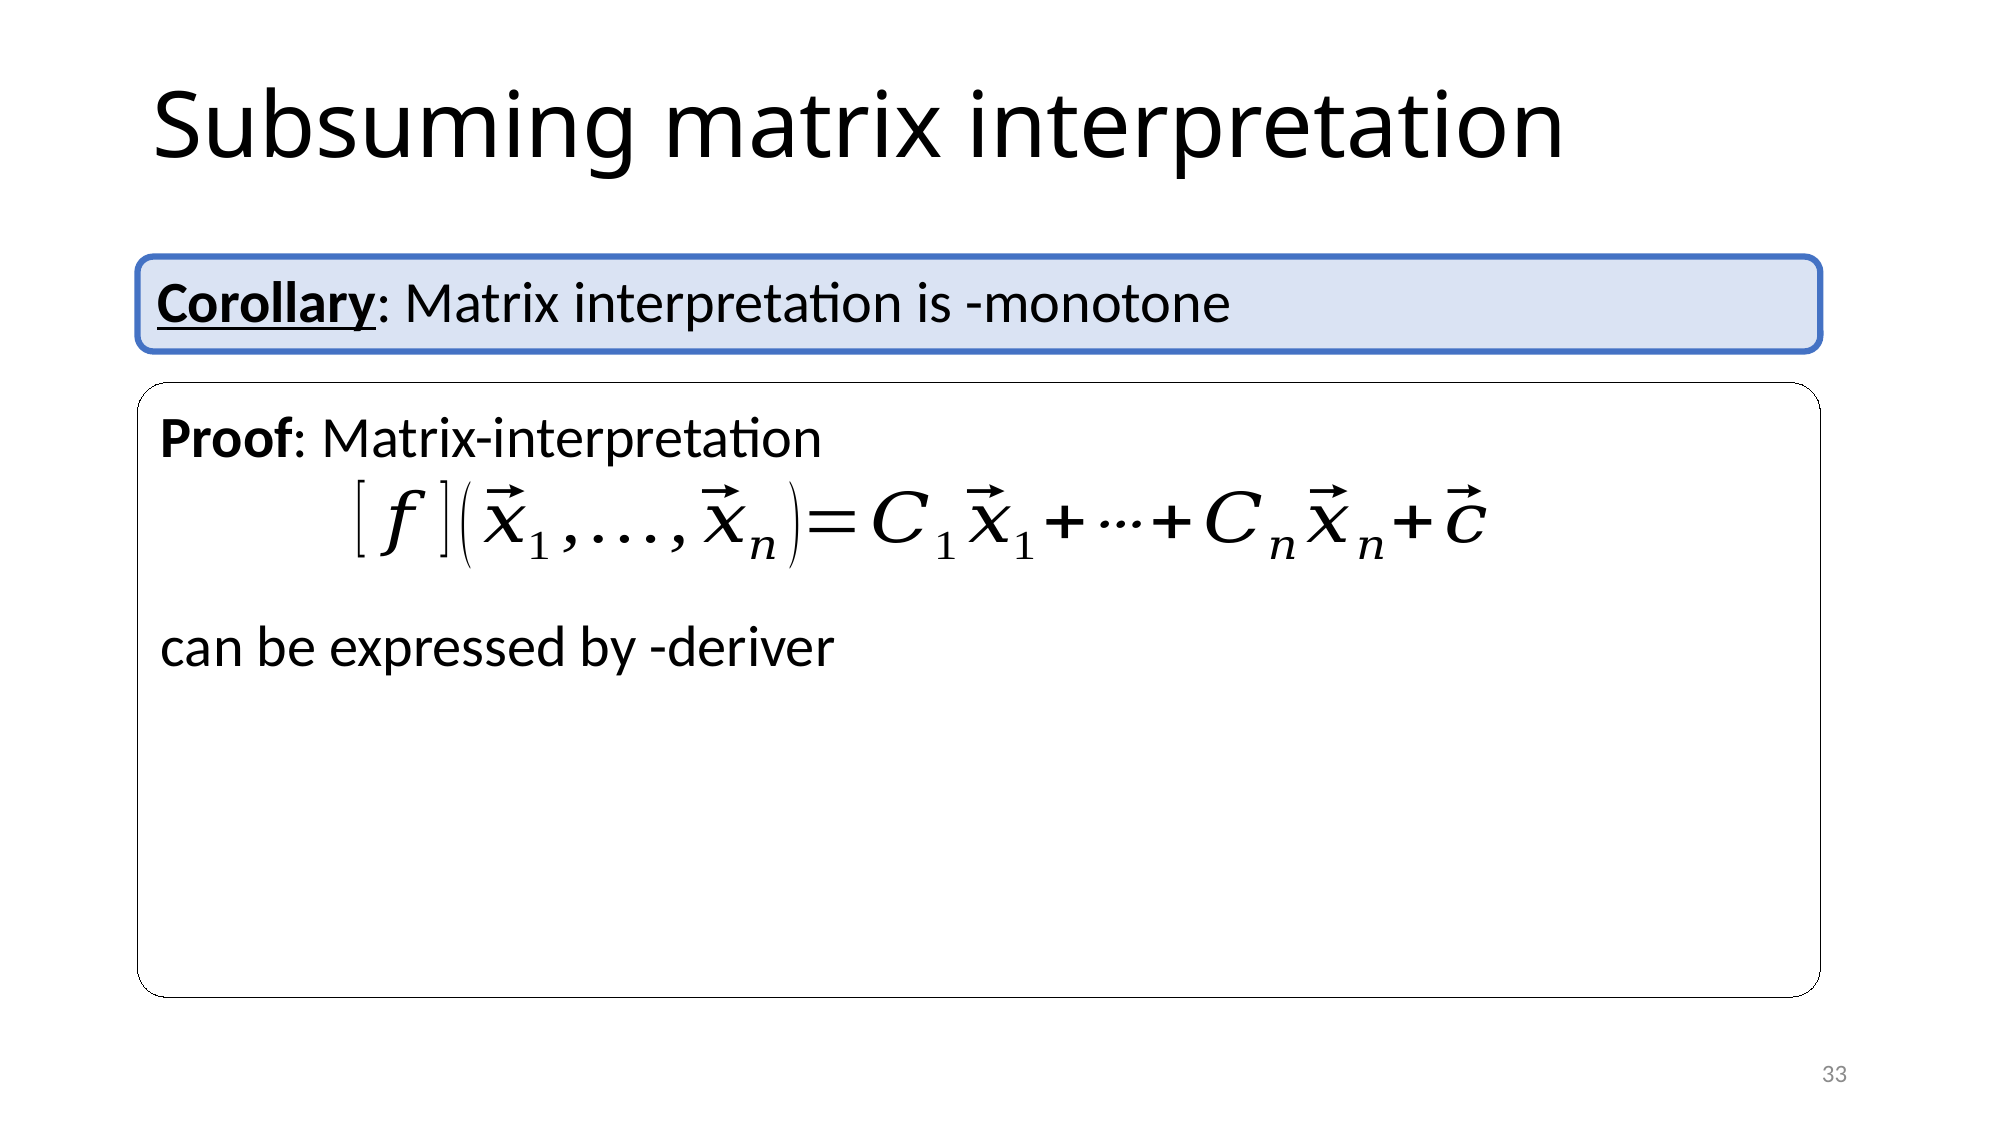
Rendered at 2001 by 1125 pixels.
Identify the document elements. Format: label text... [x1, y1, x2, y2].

slide_number 33 [1412, 1042, 1863, 1103]
title Subsuming matrix interpretation [137, 59, 1863, 197]
